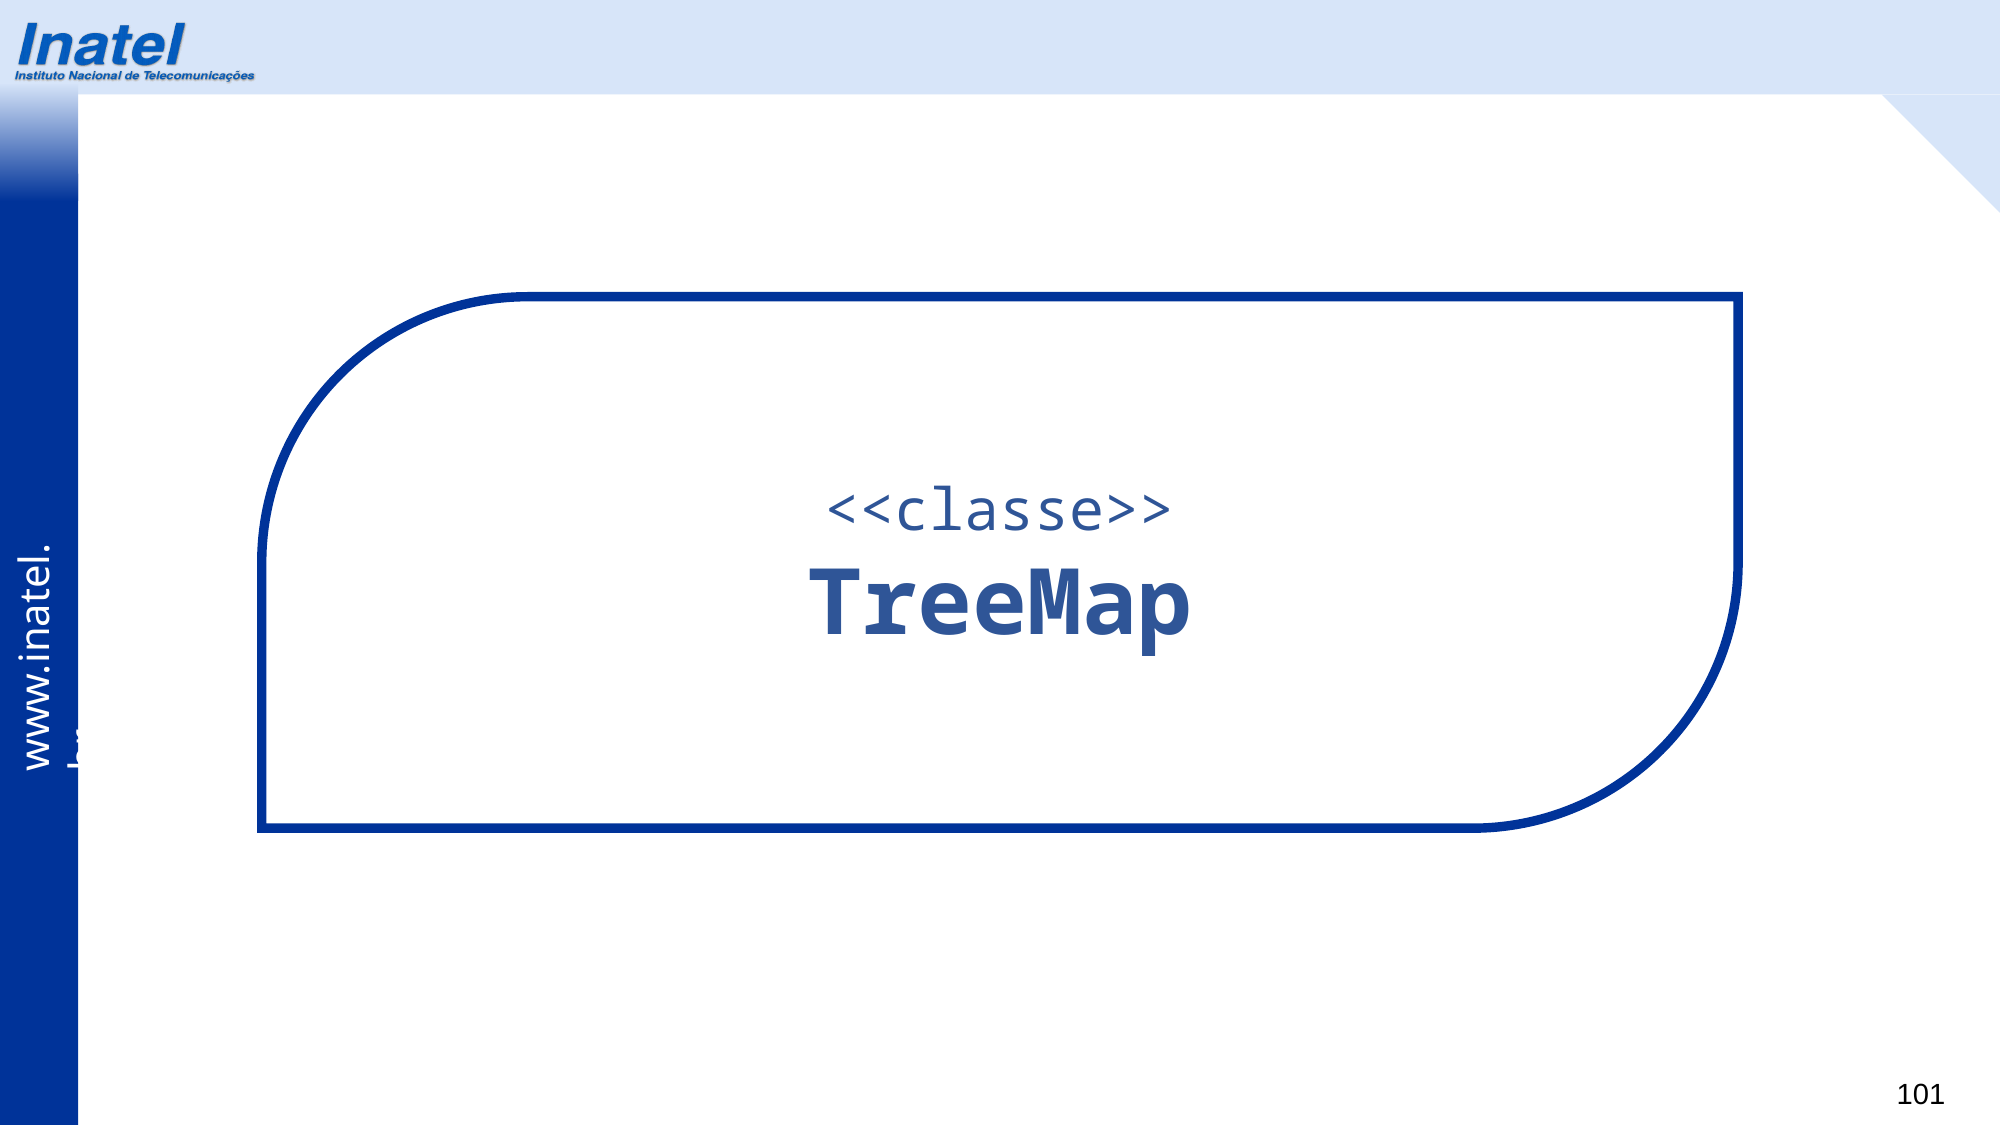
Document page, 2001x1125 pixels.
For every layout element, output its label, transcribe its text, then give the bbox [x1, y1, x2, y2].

text_box [1879, 93, 2000, 215]
picture [12, 20, 258, 85]
text_box <<classe>> TreeMap [260, 295, 1740, 830]
